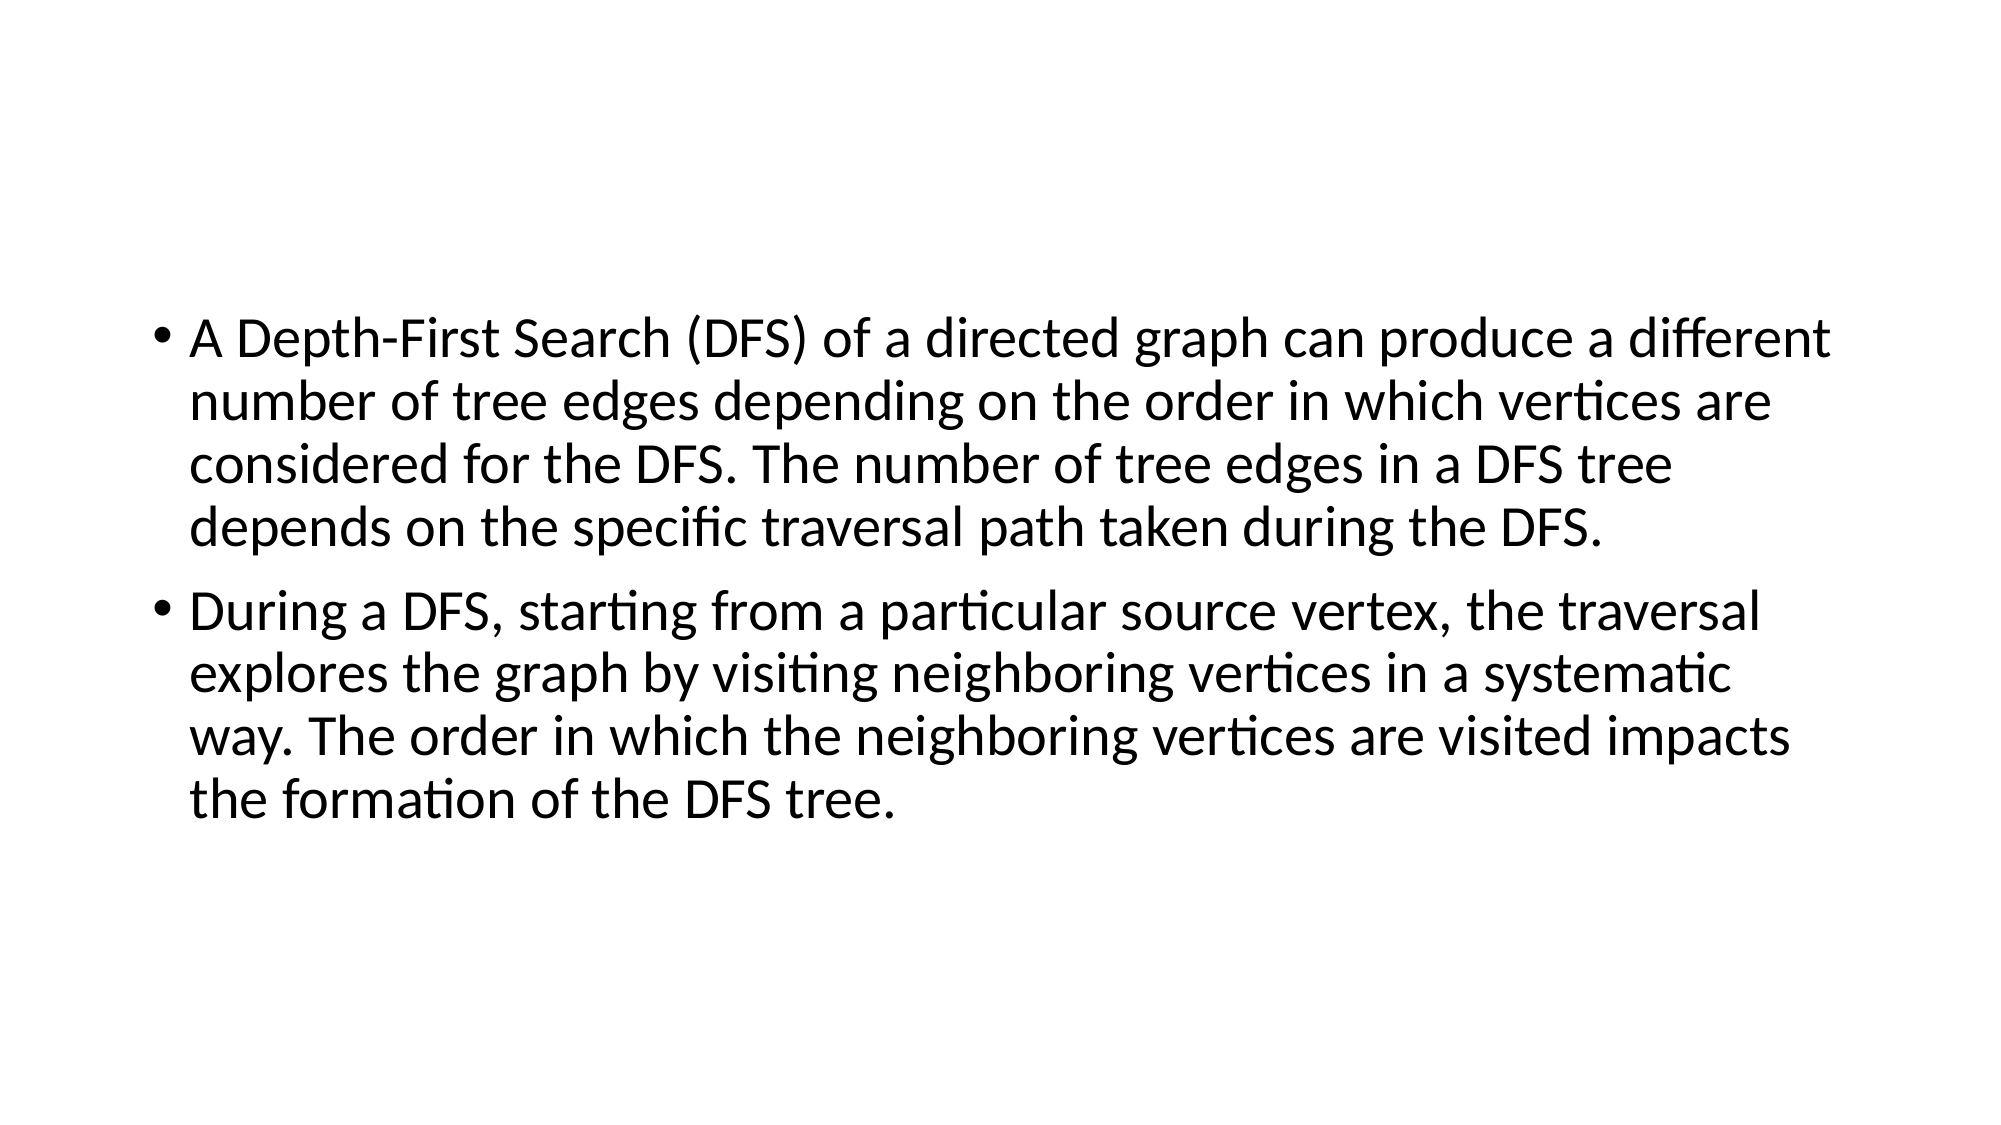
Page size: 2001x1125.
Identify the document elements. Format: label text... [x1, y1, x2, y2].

list A Depth-First Search (DFS) of a directed graph can produce a different number of tree edges depending on the order in which vertices are considered for the DFS. The number of tree edges in a DFS tree depends on the specific traversal path taken during the DFS. During a DFS, starting from a particular source vertex, the traversal explores the graph by visiting neighboring vertices in a systematic way. The order in which the neighboring vertices are visited impacts the formation of the DFS tree. [137, 299, 1863, 1014]
